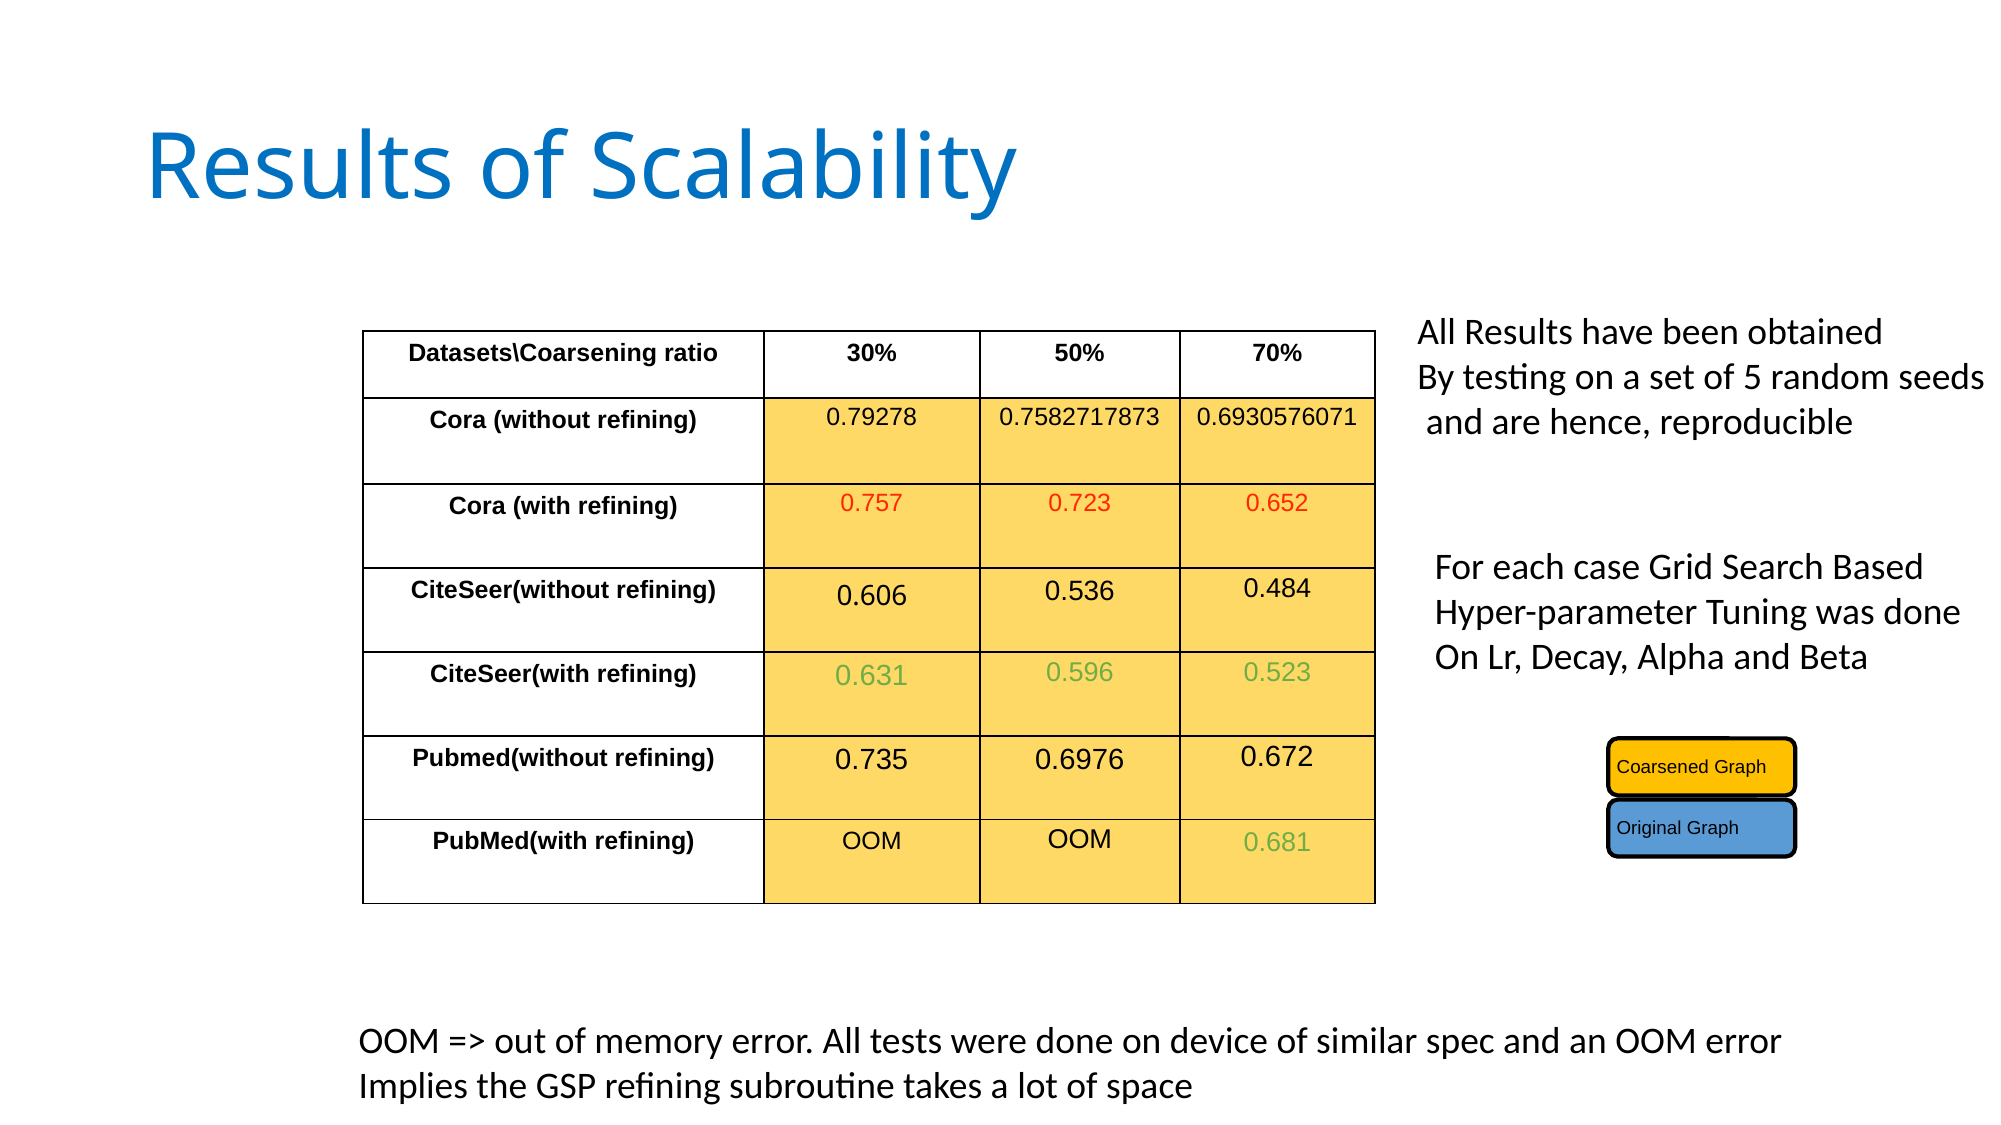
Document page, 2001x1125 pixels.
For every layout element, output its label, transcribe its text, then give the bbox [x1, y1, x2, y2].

table_header Datasets\Coarsening ratio [364, 332, 763, 397]
table_cell 0.631 [765, 653, 979, 735]
table_cell 0.606 [765, 569, 979, 651]
title Results of Scalability [136, 59, 1863, 278]
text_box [1607, 738, 1796, 857]
table_cell 0.536 [981, 569, 1179, 651]
text_box For each case Grid Search Based Hyper-parameter Tuning was done On Lr, Decay, Alpha and Beta [1427, 535, 1978, 686]
table_cell CiteSeer(with refining) [364, 653, 763, 735]
table_cell CiteSeer(without refining) [364, 569, 763, 651]
text_box OOM => out of memory error. All tests were done on device of similar spec and an OOM error Implies the GSP refining subroutine takes a lot of space [350, 1008, 1792, 1114]
table_cell Cora (with refining) [364, 485, 763, 567]
table_cell 0.596 [981, 653, 1179, 735]
table_cell OOM [981, 820, 1179, 903]
table_cell Cora (without refining) [364, 399, 763, 483]
table_cell 0.735 [765, 737, 979, 819]
table_cell 0.652 [1181, 485, 1374, 567]
table_cell 0.484 [1181, 569, 1374, 651]
table_header 70% [1181, 332, 1374, 397]
table_cell 0.6976 [981, 737, 1179, 819]
table_header 30% [765, 332, 979, 397]
table_cell OOM [765, 820, 979, 903]
table_cell 0.79278 [765, 399, 979, 483]
table_cell 0.7582717873 [981, 399, 1179, 483]
text_box All Results have been obtained By testing on a set of 5 random seeds and are hence, reproducible [1409, 299, 1994, 450]
table_cell 0.6930576071 [1181, 399, 1374, 483]
table_cell PubMed(with refining) [364, 820, 763, 903]
table_cell 0.681 [1181, 820, 1374, 903]
table_cell 0.523 [1181, 653, 1374, 735]
table_cell 0.672 [1181, 737, 1374, 819]
table_cell 0.757 [765, 485, 979, 567]
table_cell 0.723 [981, 485, 1179, 567]
table_header 50% [981, 332, 1179, 397]
table_cell Pubmed(without refining) [364, 737, 763, 819]
